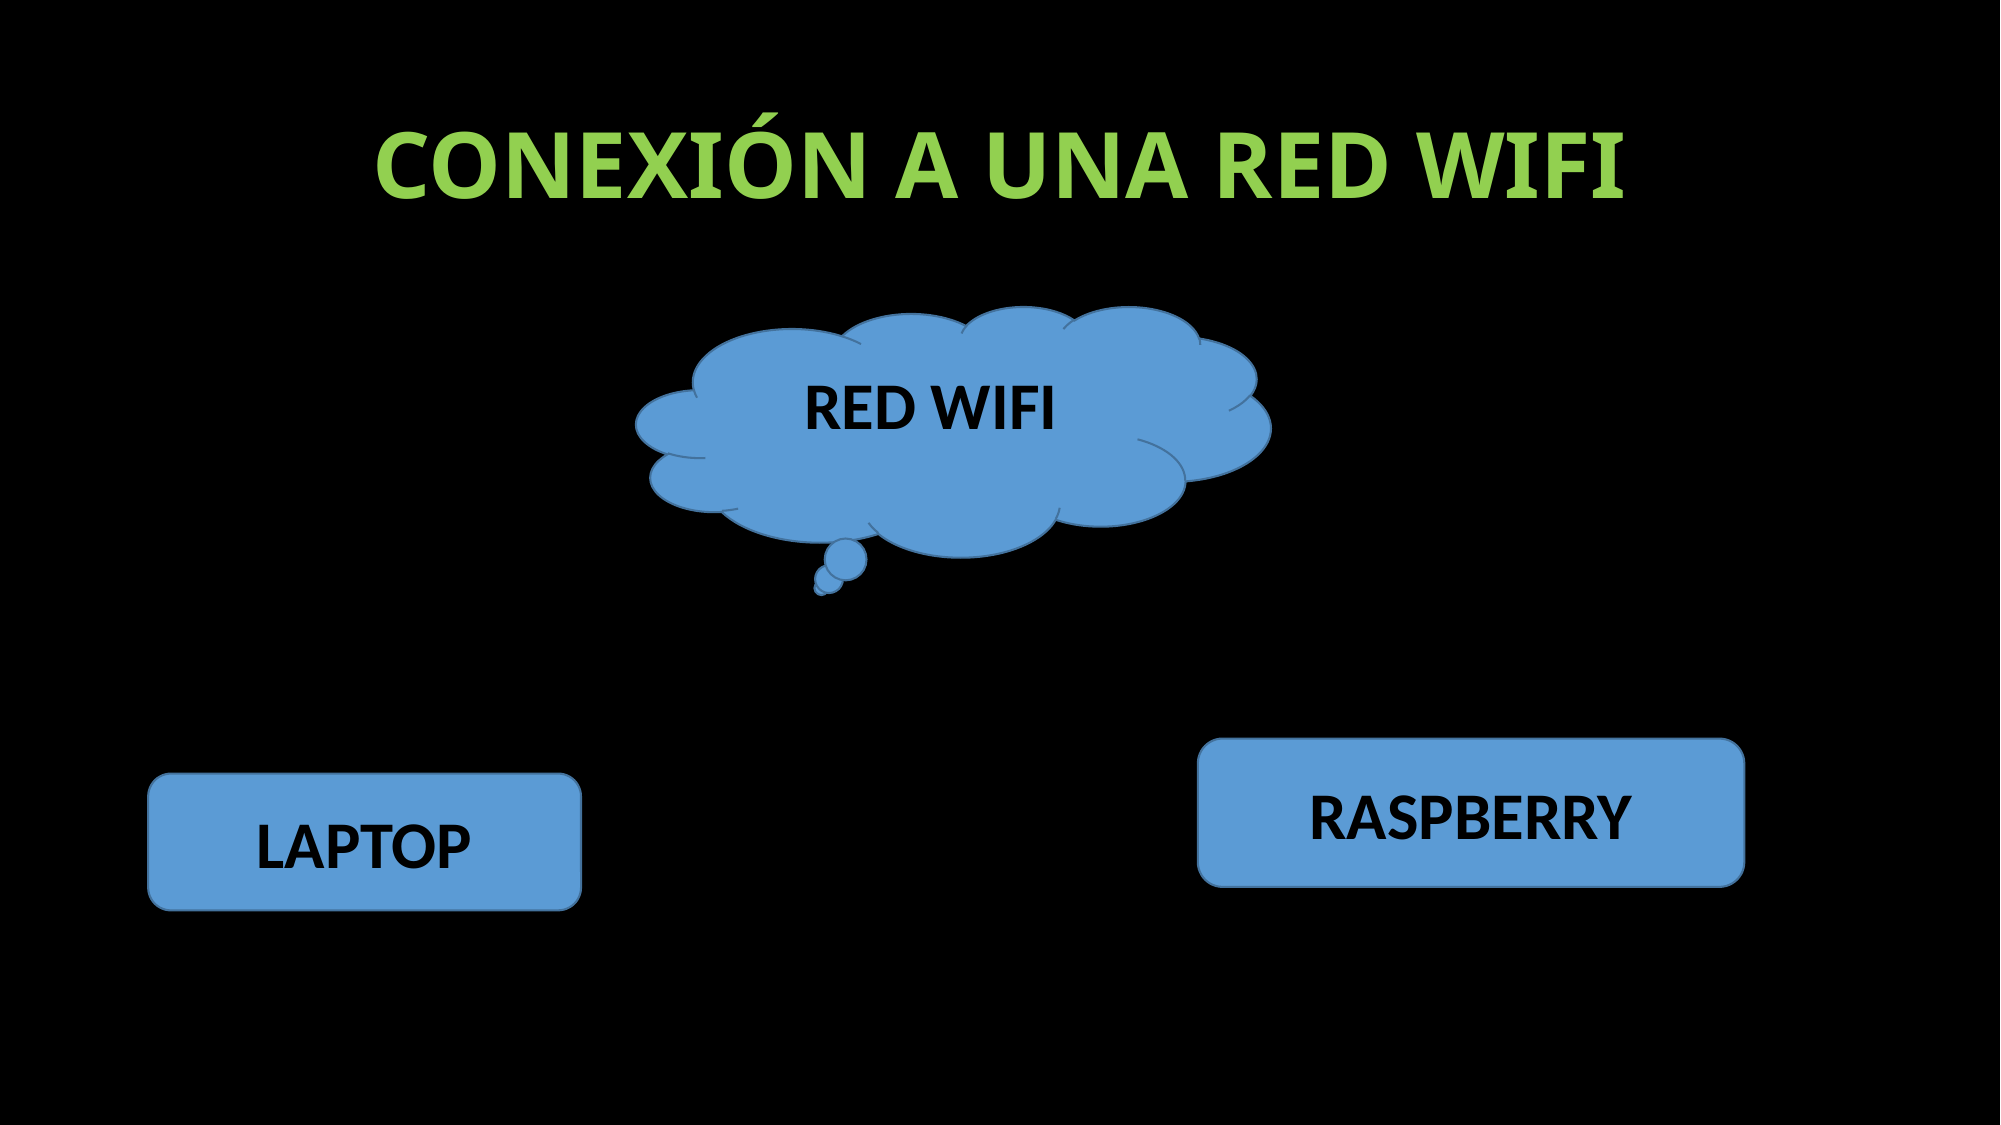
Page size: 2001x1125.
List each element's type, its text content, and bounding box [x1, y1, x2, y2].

text_box LAPTOP [147, 772, 583, 912]
list [137, 299, 1863, 1014]
text_box RASPBERRY [1196, 737, 1746, 888]
title CONEXIÓN A UNA RED WIFI [137, 59, 1863, 278]
text_box RED WIFI [634, 305, 1273, 597]
